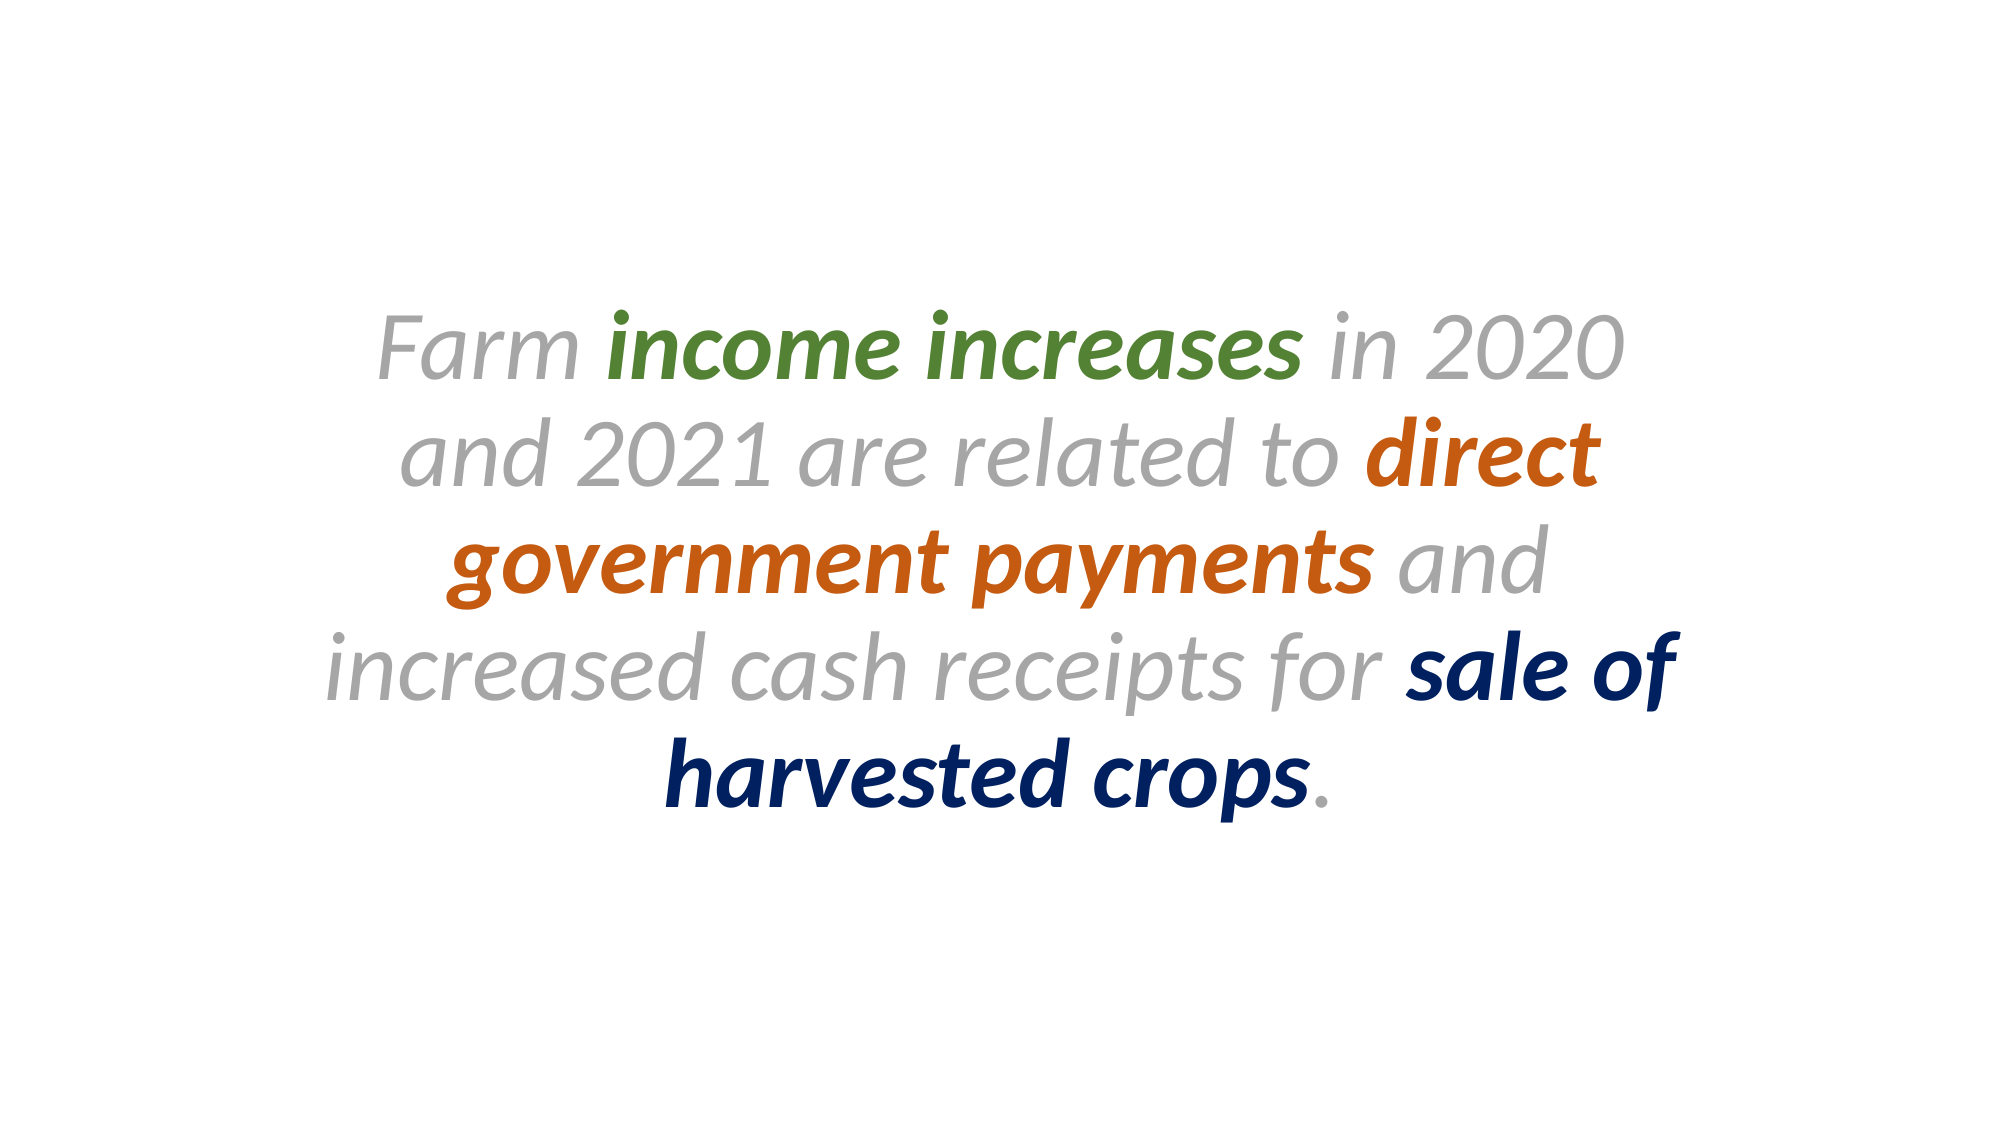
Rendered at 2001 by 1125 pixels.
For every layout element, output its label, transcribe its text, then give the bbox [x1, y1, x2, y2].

list Farm income increases in 2020 and 2021 are related to direct government payments and increased cash receipts for sale of harvested crops. [293, 286, 1707, 839]
